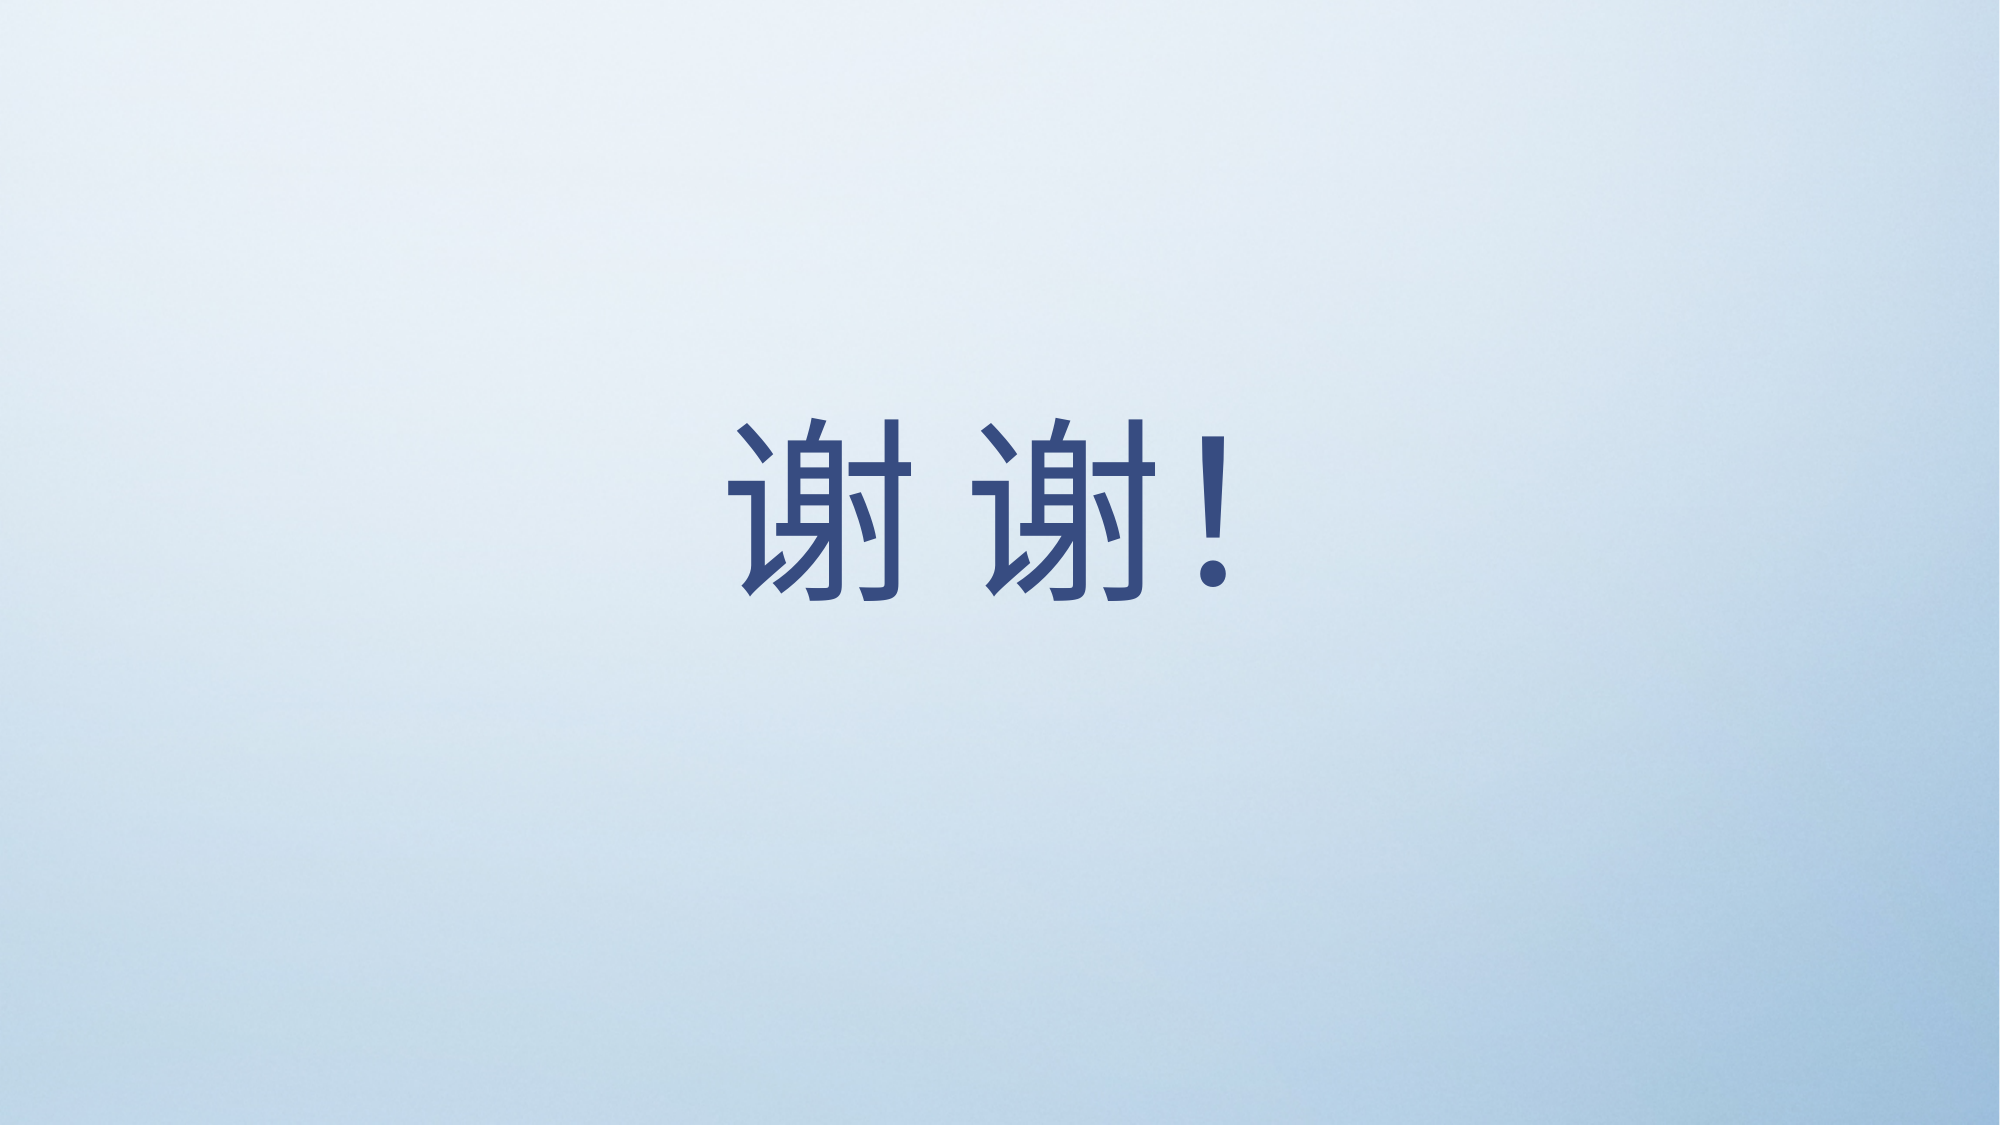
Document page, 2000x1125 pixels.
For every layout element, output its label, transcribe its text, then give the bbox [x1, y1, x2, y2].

text_box 谢 谢！ [704, 397, 1355, 640]
picture [0, 0, 2000, 1125]
